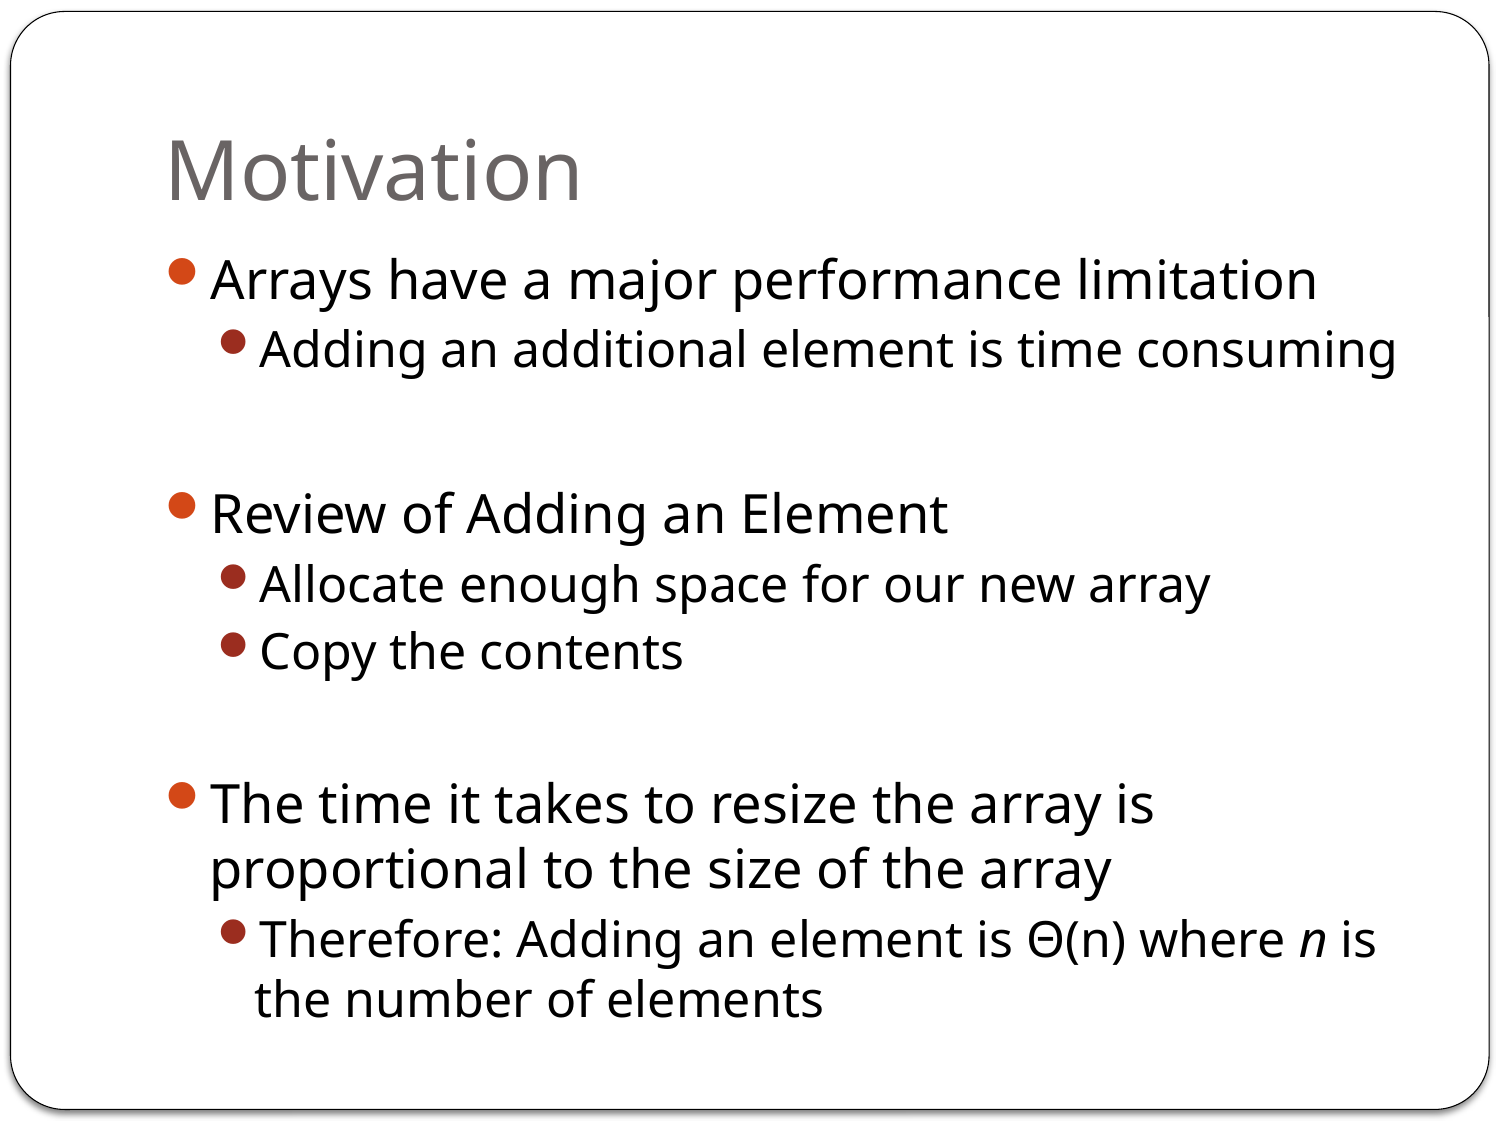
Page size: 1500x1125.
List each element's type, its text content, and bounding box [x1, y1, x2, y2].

list Arrays have a major performance limitation Adding an additional element is time consuming Review of Adding an Element Allocate enough space for our new array Copy the contents The time it takes to resize the array is proportional to the size of the array Therefore: Adding an element is Θ(n) where n is the number of elements [150, 237, 1425, 1088]
title Motivation [150, 45, 1425, 233]
